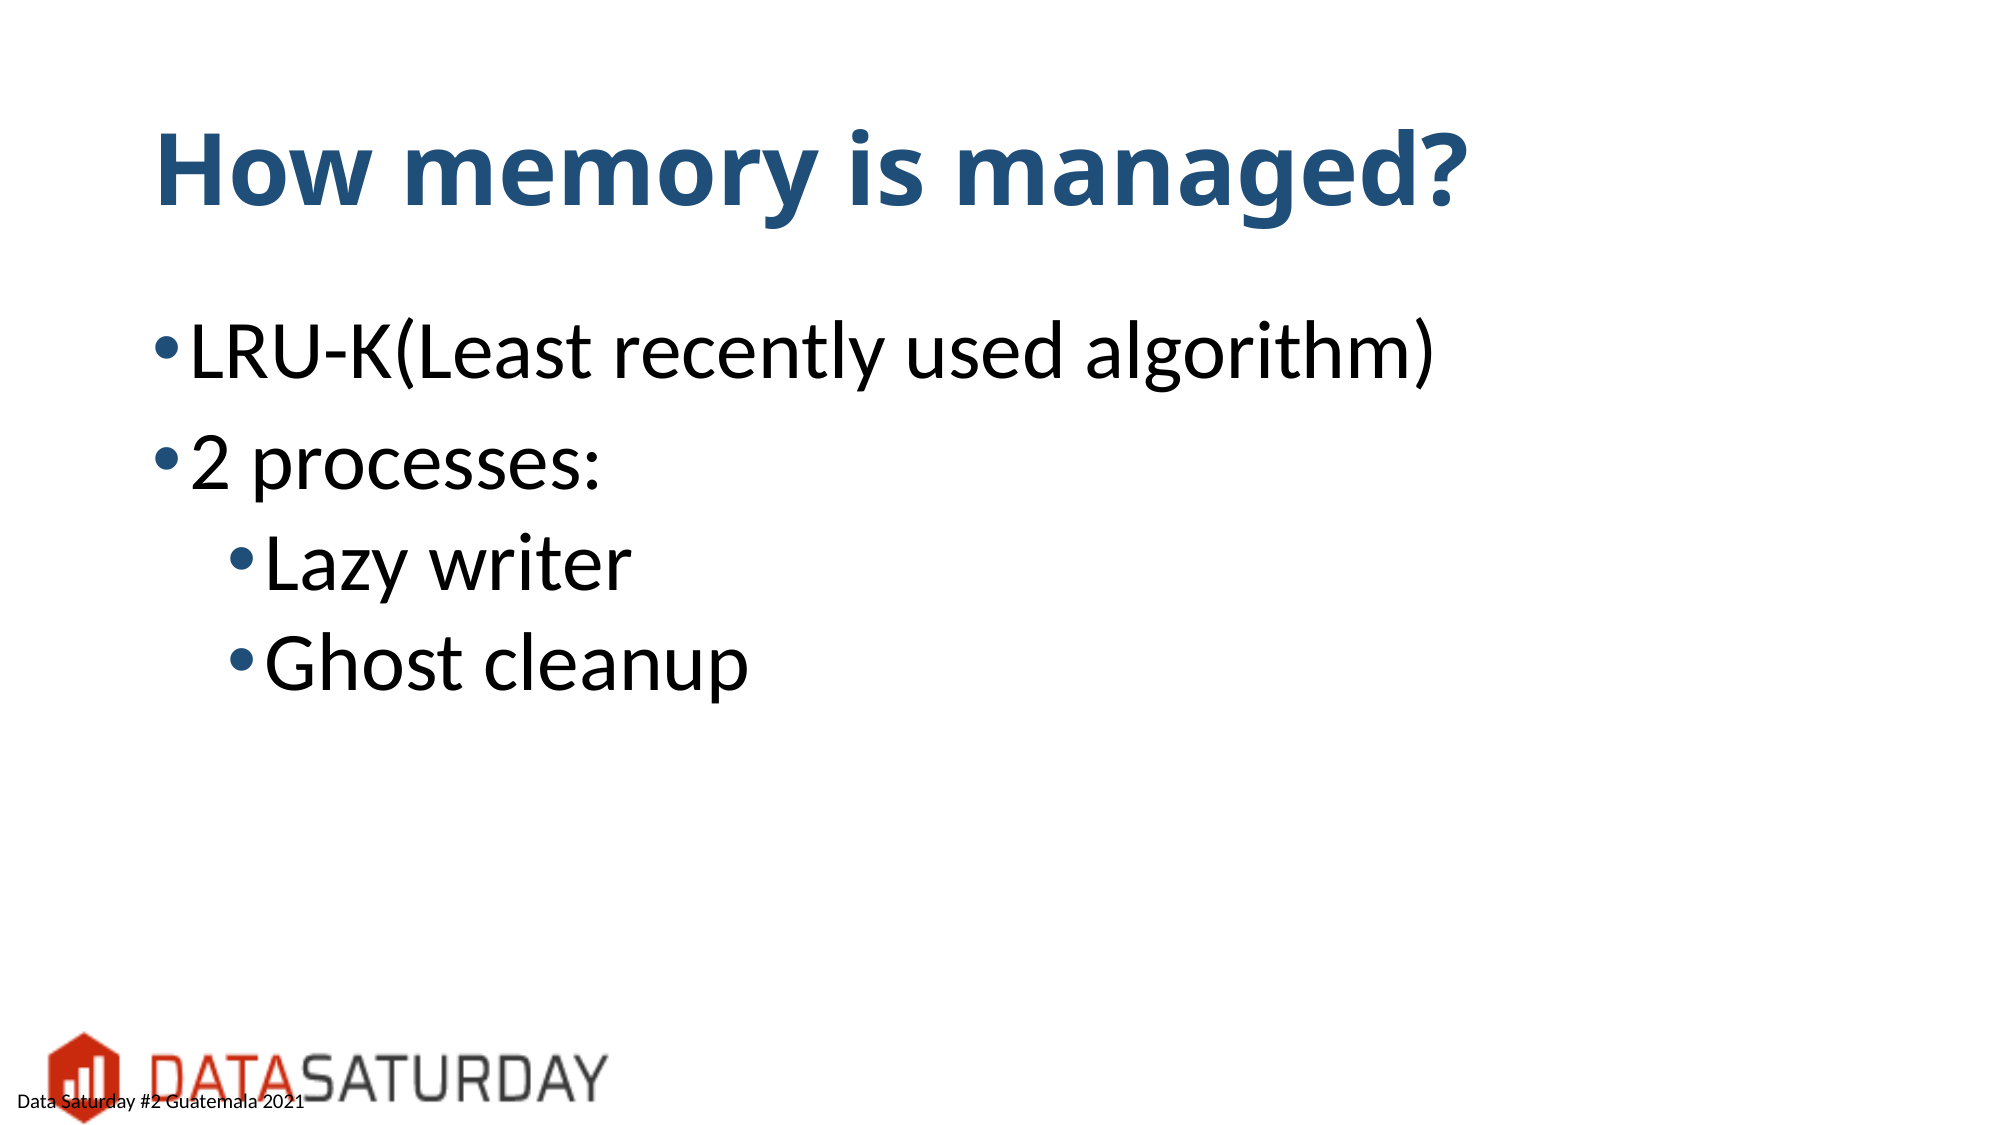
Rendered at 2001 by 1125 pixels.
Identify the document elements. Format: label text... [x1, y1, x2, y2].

picture [0, 1013, 708, 1125]
list LRU-K(Least recently used algorithm) 2 processes: Lazy writer Ghost cleanup [137, 299, 1863, 1014]
title How memory is managed? [137, 59, 1863, 278]
